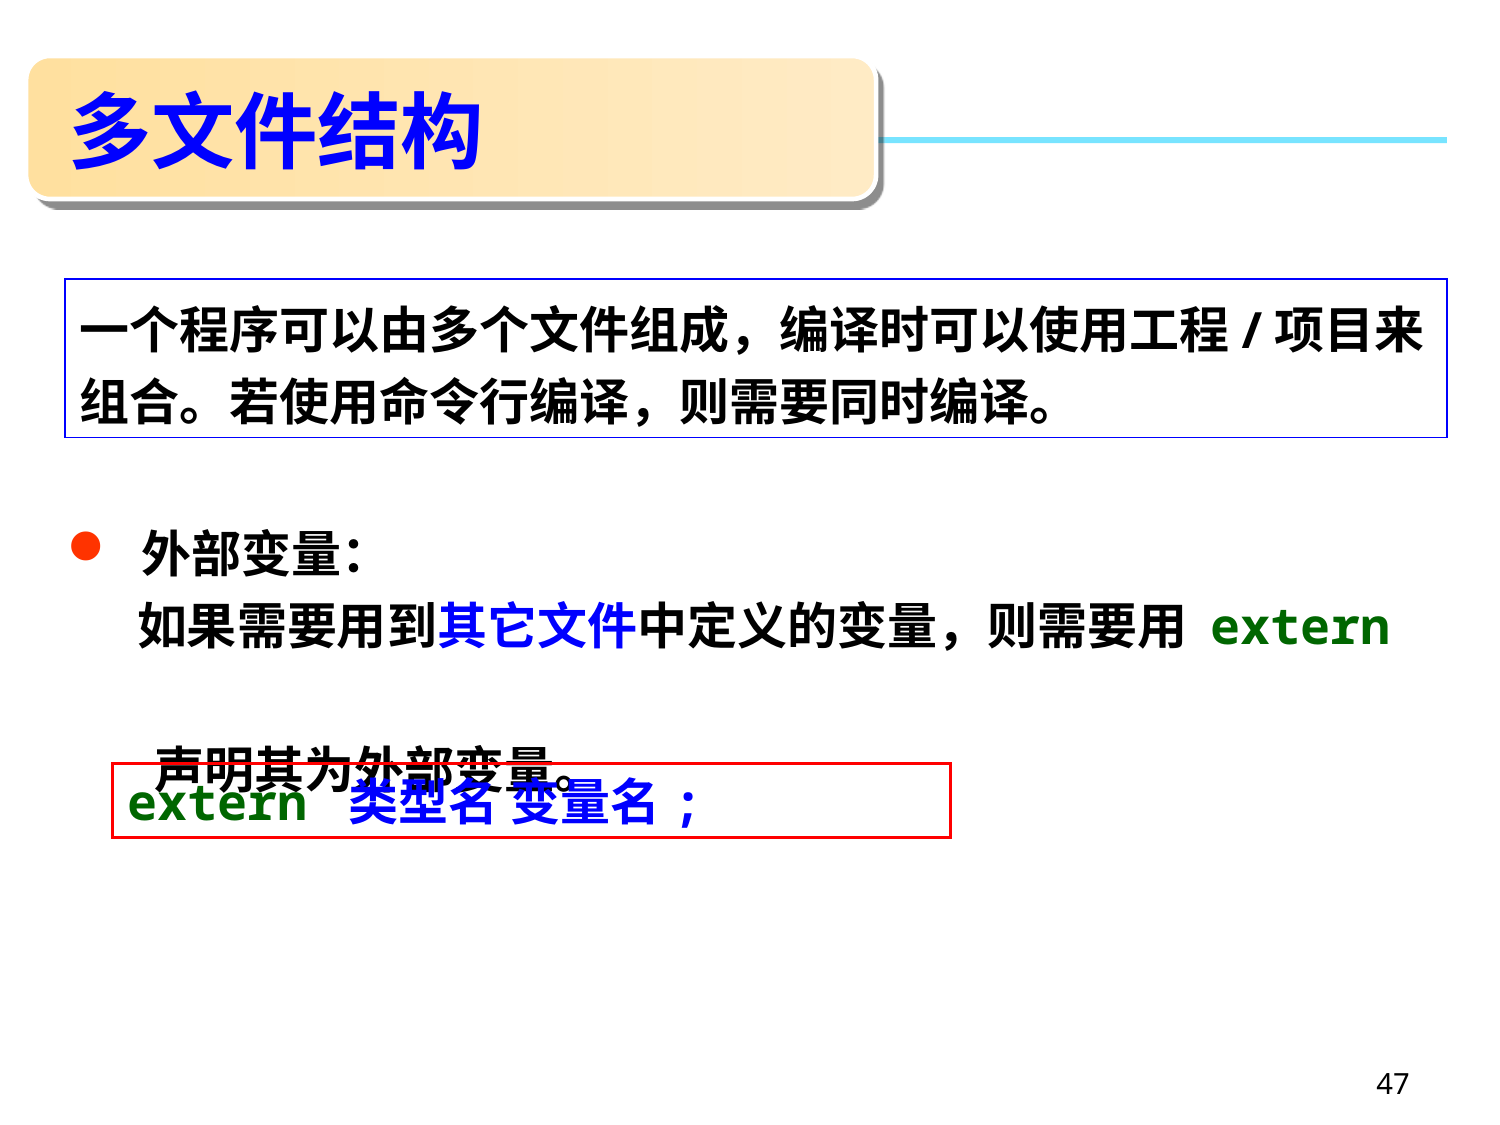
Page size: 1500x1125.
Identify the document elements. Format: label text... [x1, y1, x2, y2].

text_box 一个程序可以由多个文件组成，编译时可以使用工程/项目来组合。若使用命令行编译，则需要同时编译。 [64, 278, 1447, 438]
text_box [26, 55, 877, 200]
title 多文件结构 [53, 0, 857, 187]
slide_number 47 [1112, 1037, 1425, 1113]
text_box extern 类型名 变量名; [112, 763, 951, 838]
text_box 外部变量： 如果需要用到其它文件中定义的变量，则需要用 extern 声明其为外部变量。 [53, 503, 1424, 806]
